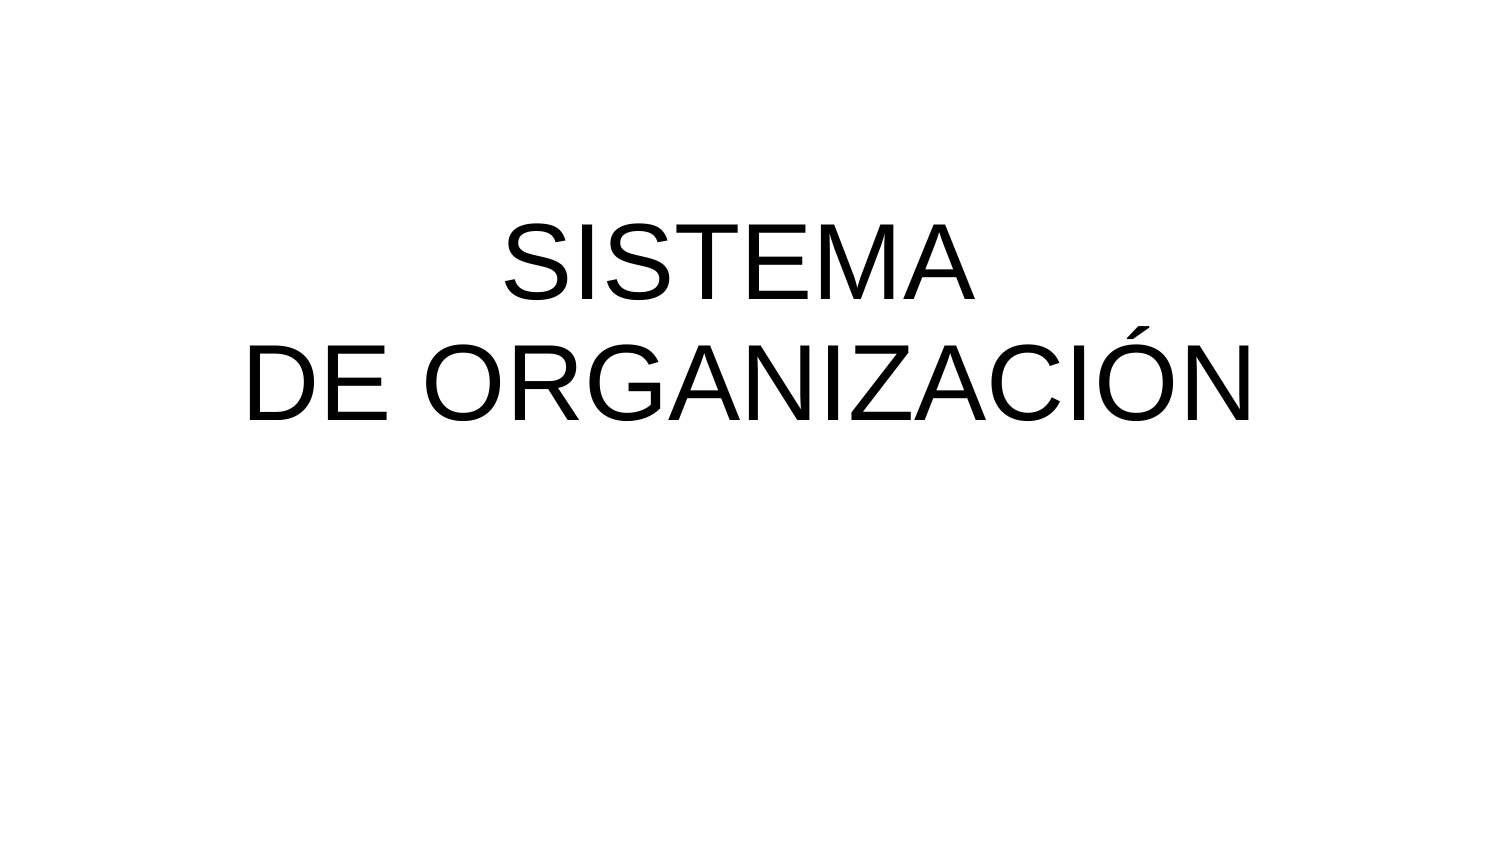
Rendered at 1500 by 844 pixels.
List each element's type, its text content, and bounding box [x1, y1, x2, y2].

title SISTEMA DE ORGANIZACIÓN [51, 122, 1449, 459]
